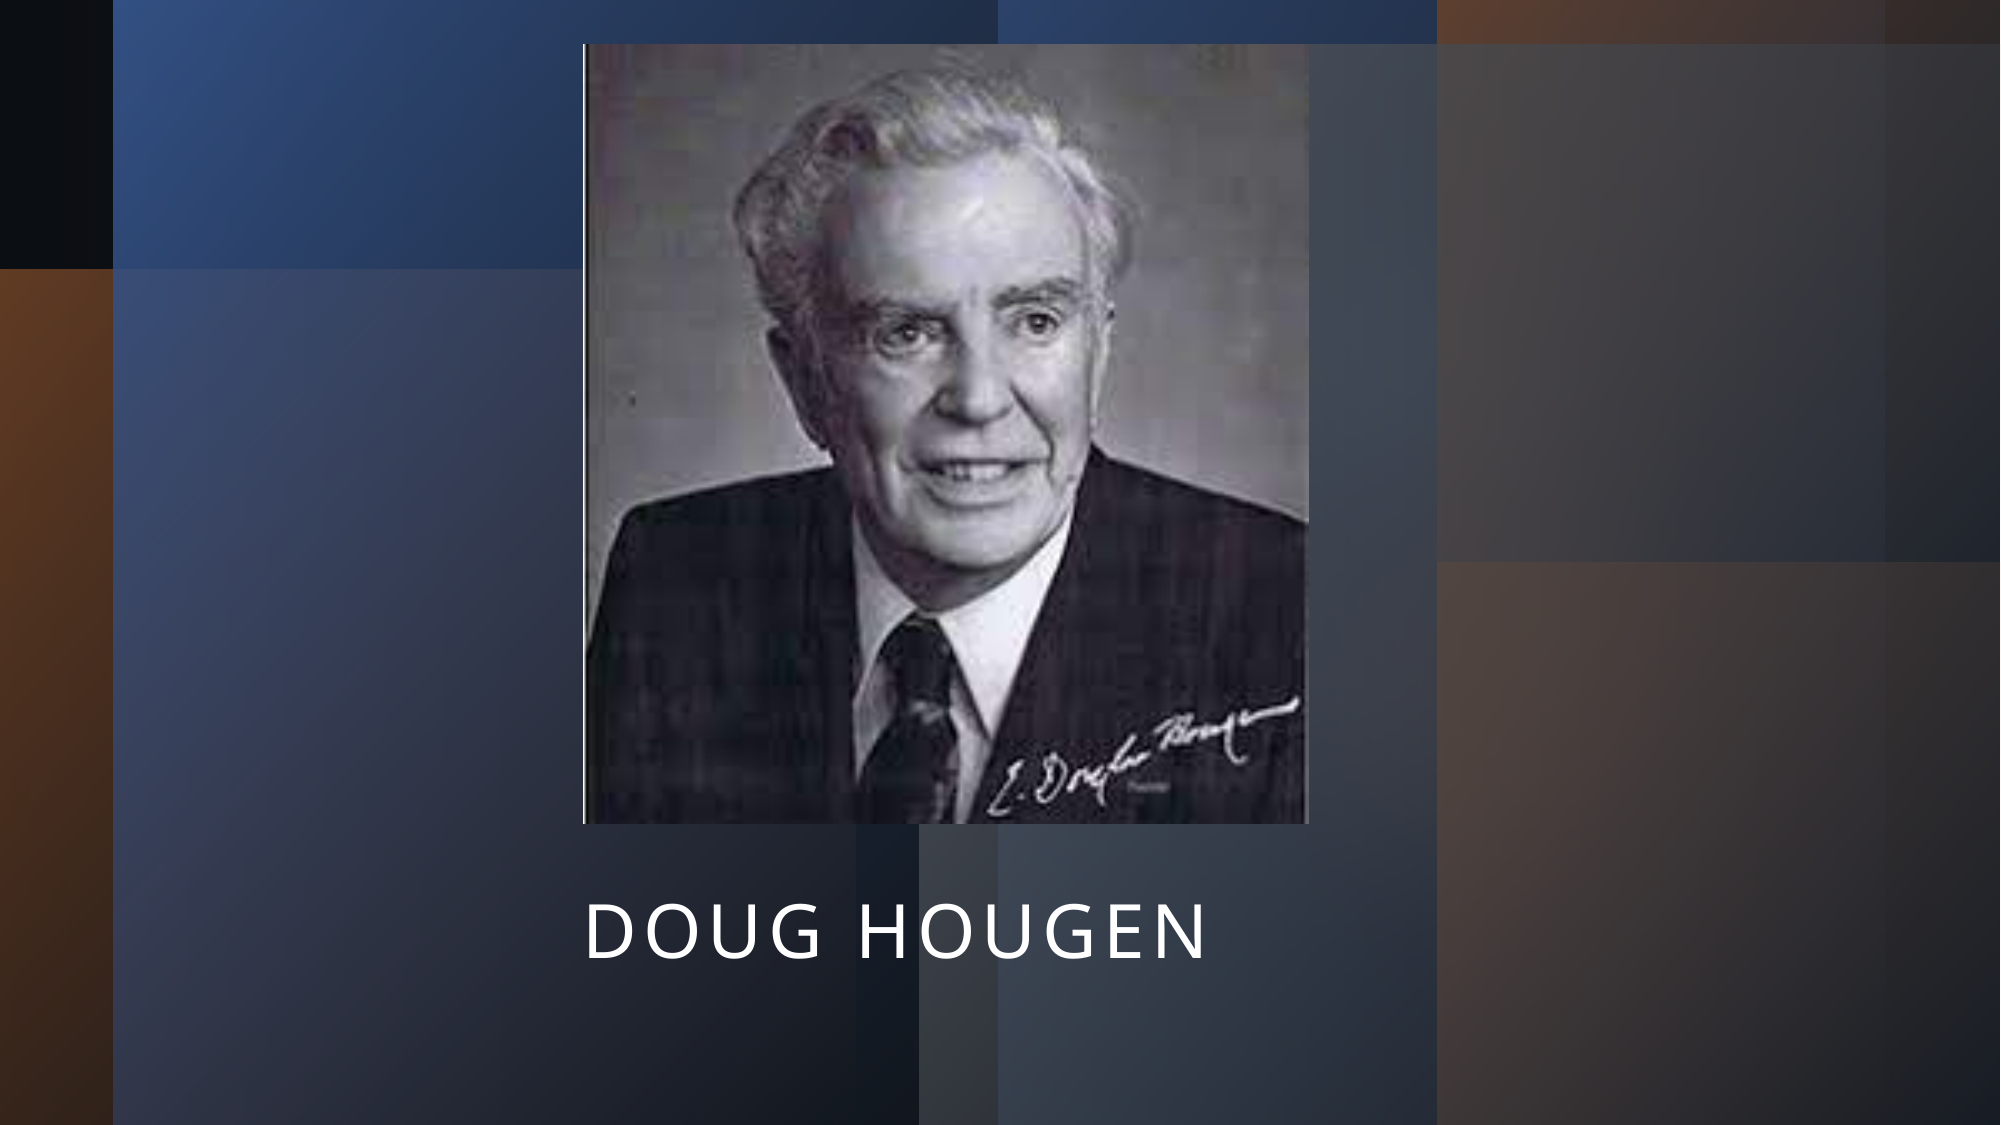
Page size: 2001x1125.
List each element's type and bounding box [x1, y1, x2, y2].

text_box [0, 0, 2000, 1125]
picture [583, 44, 1309, 824]
